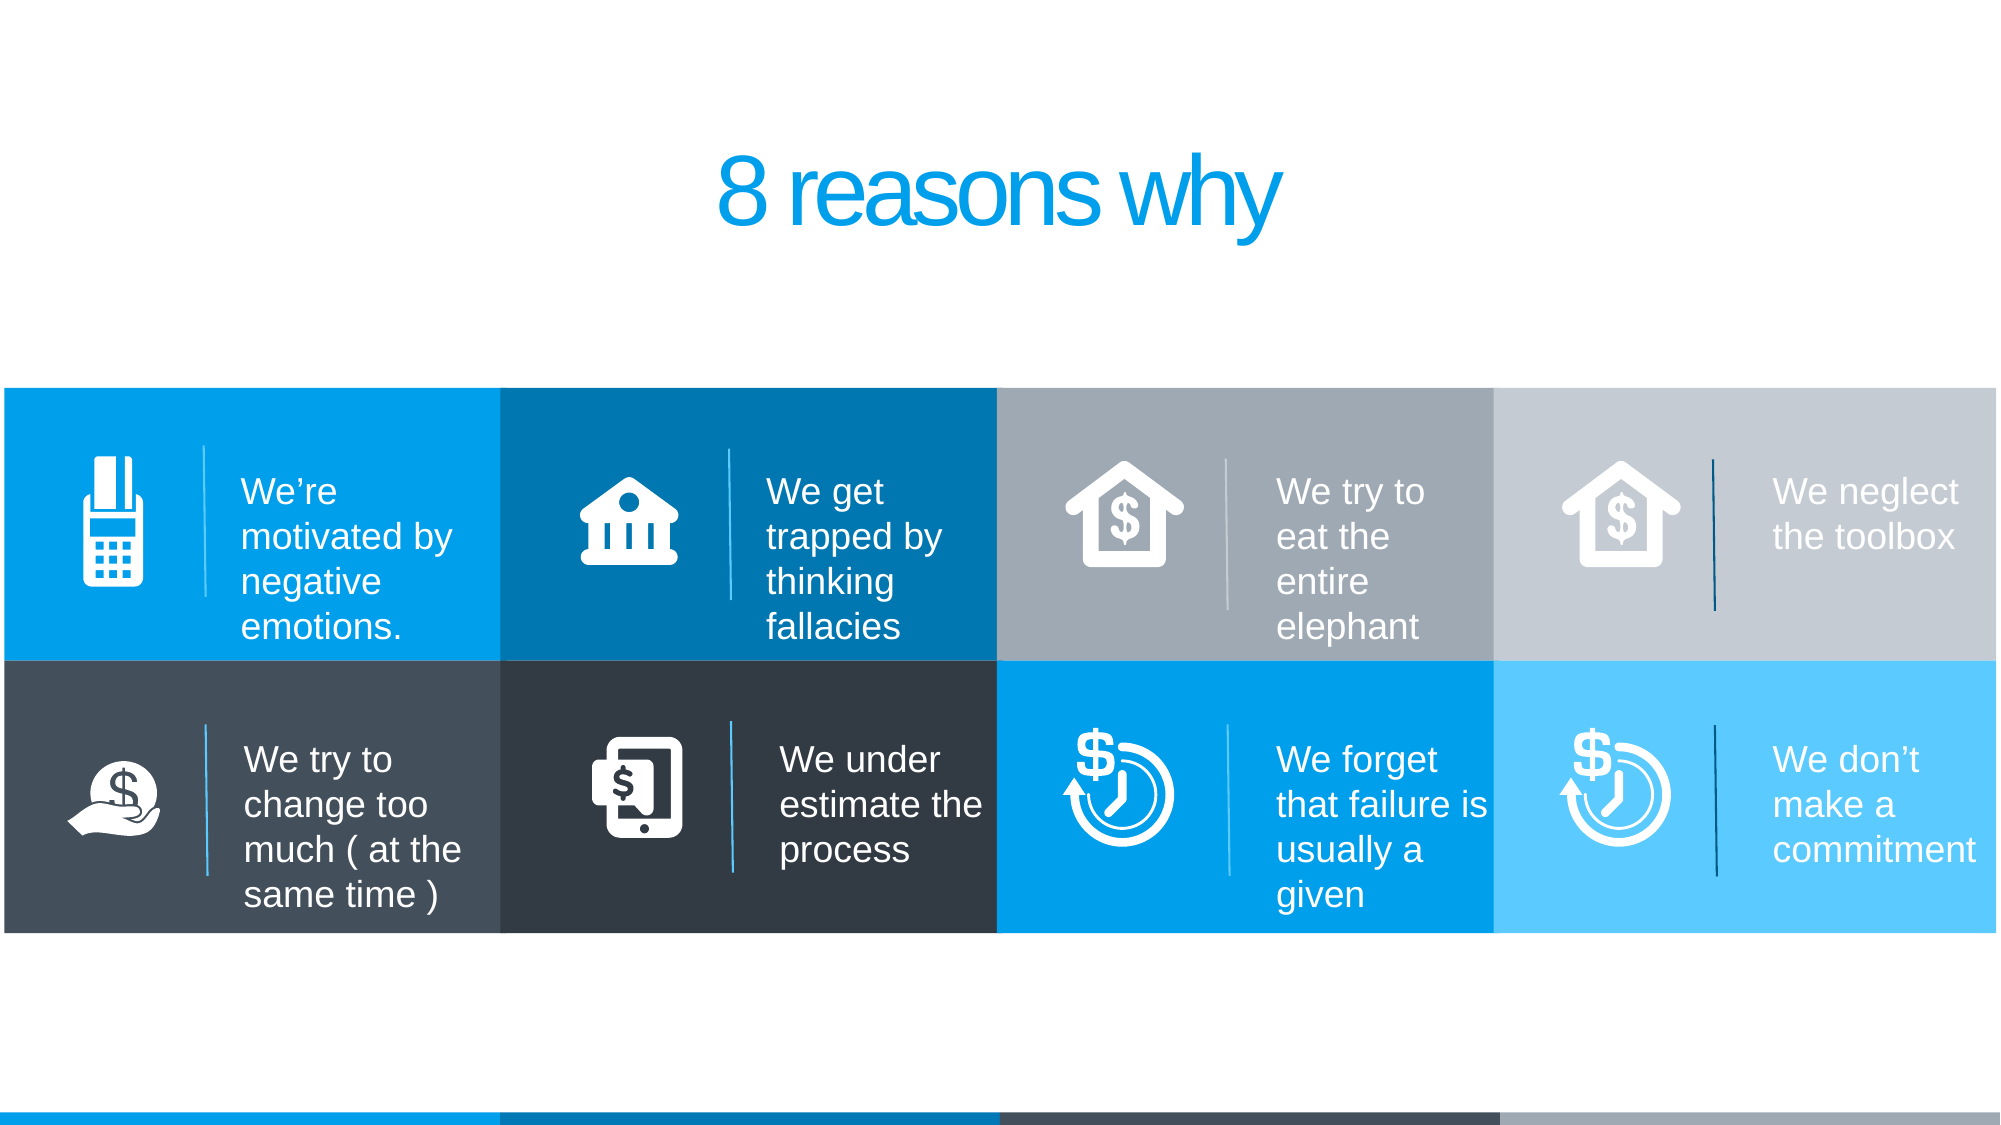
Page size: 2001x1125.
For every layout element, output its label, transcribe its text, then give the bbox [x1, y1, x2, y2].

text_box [83, 456, 144, 587]
text_box [3, 387, 499, 660]
text_box [1077, 727, 1115, 781]
text_box We forget that failure is usually a given [1261, 728, 1493, 923]
text_box 8 reasons why [0, 118, 2000, 253]
text_box [1573, 727, 1612, 781]
text_box We under estimate the process [764, 728, 1013, 878]
text_box We’re motivated by negative emotions. [225, 460, 483, 655]
text_box [996, 387, 1493, 660]
text_box We neglect the toolbox [1758, 460, 2000, 565]
text_box [1062, 742, 1175, 847]
text_box [3, 660, 499, 934]
text_box We get trapped by thinking fallacies [751, 460, 1010, 655]
text_box We don’t make a commitment [1758, 728, 2000, 878]
text_box [580, 477, 679, 565]
text_box We try to change too much ( at the same time ) [228, 728, 482, 923]
text_box [1493, 660, 1997, 934]
text_box We try to eat the entire elephant [1261, 460, 1493, 655]
text_box [1493, 387, 1997, 660]
text_box [996, 660, 1493, 934]
text_box [1559, 742, 1671, 847]
text_box [67, 761, 160, 836]
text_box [1065, 461, 1184, 568]
text_box [592, 736, 683, 838]
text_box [1562, 461, 1681, 568]
text_box [499, 387, 996, 660]
text_box [499, 660, 996, 934]
